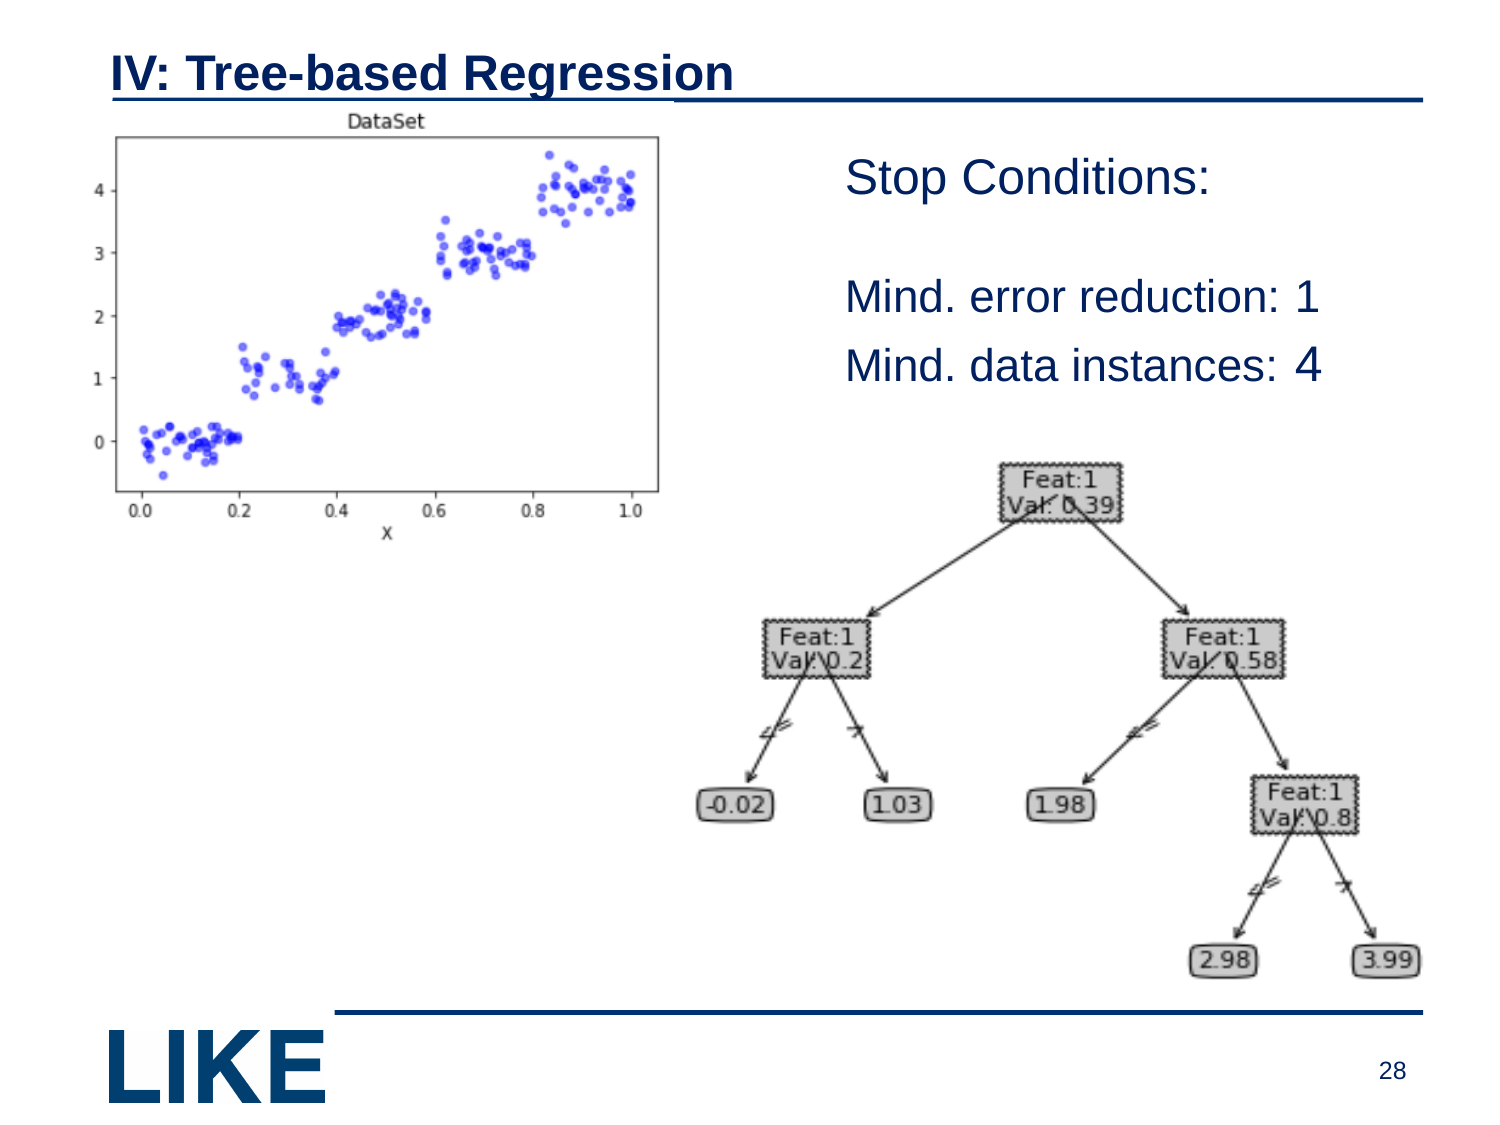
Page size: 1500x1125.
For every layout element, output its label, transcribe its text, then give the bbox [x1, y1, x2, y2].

picture [82, 101, 674, 547]
picture [675, 455, 1433, 988]
text_box Stop Conditions: Mind. error reduction: 1 Mind. data instances: 4 [830, 137, 1500, 409]
picture [109, 1030, 325, 1103]
title IV: Tree-based Regression [95, 32, 1446, 161]
